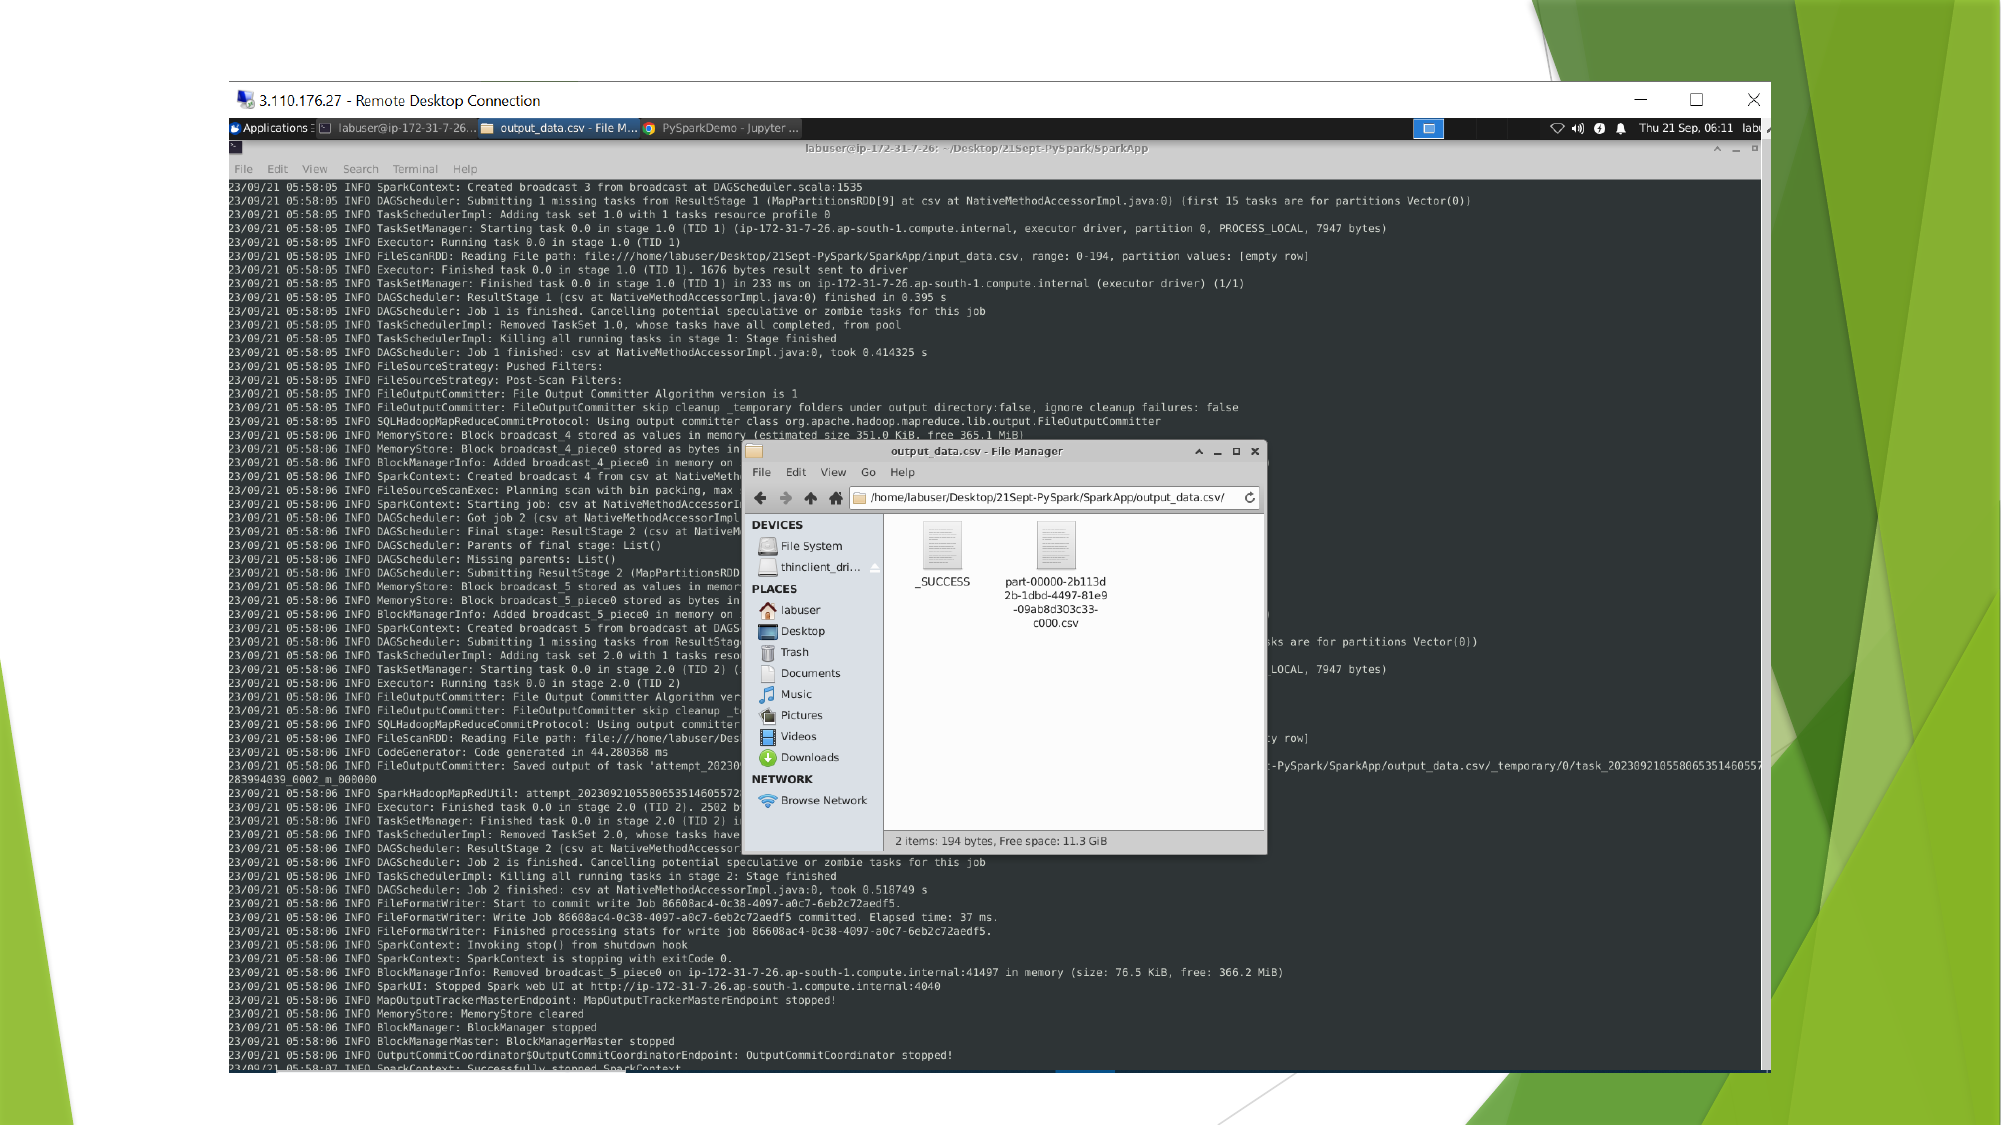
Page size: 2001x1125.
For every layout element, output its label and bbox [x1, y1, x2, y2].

list [228, 81, 1772, 1074]
